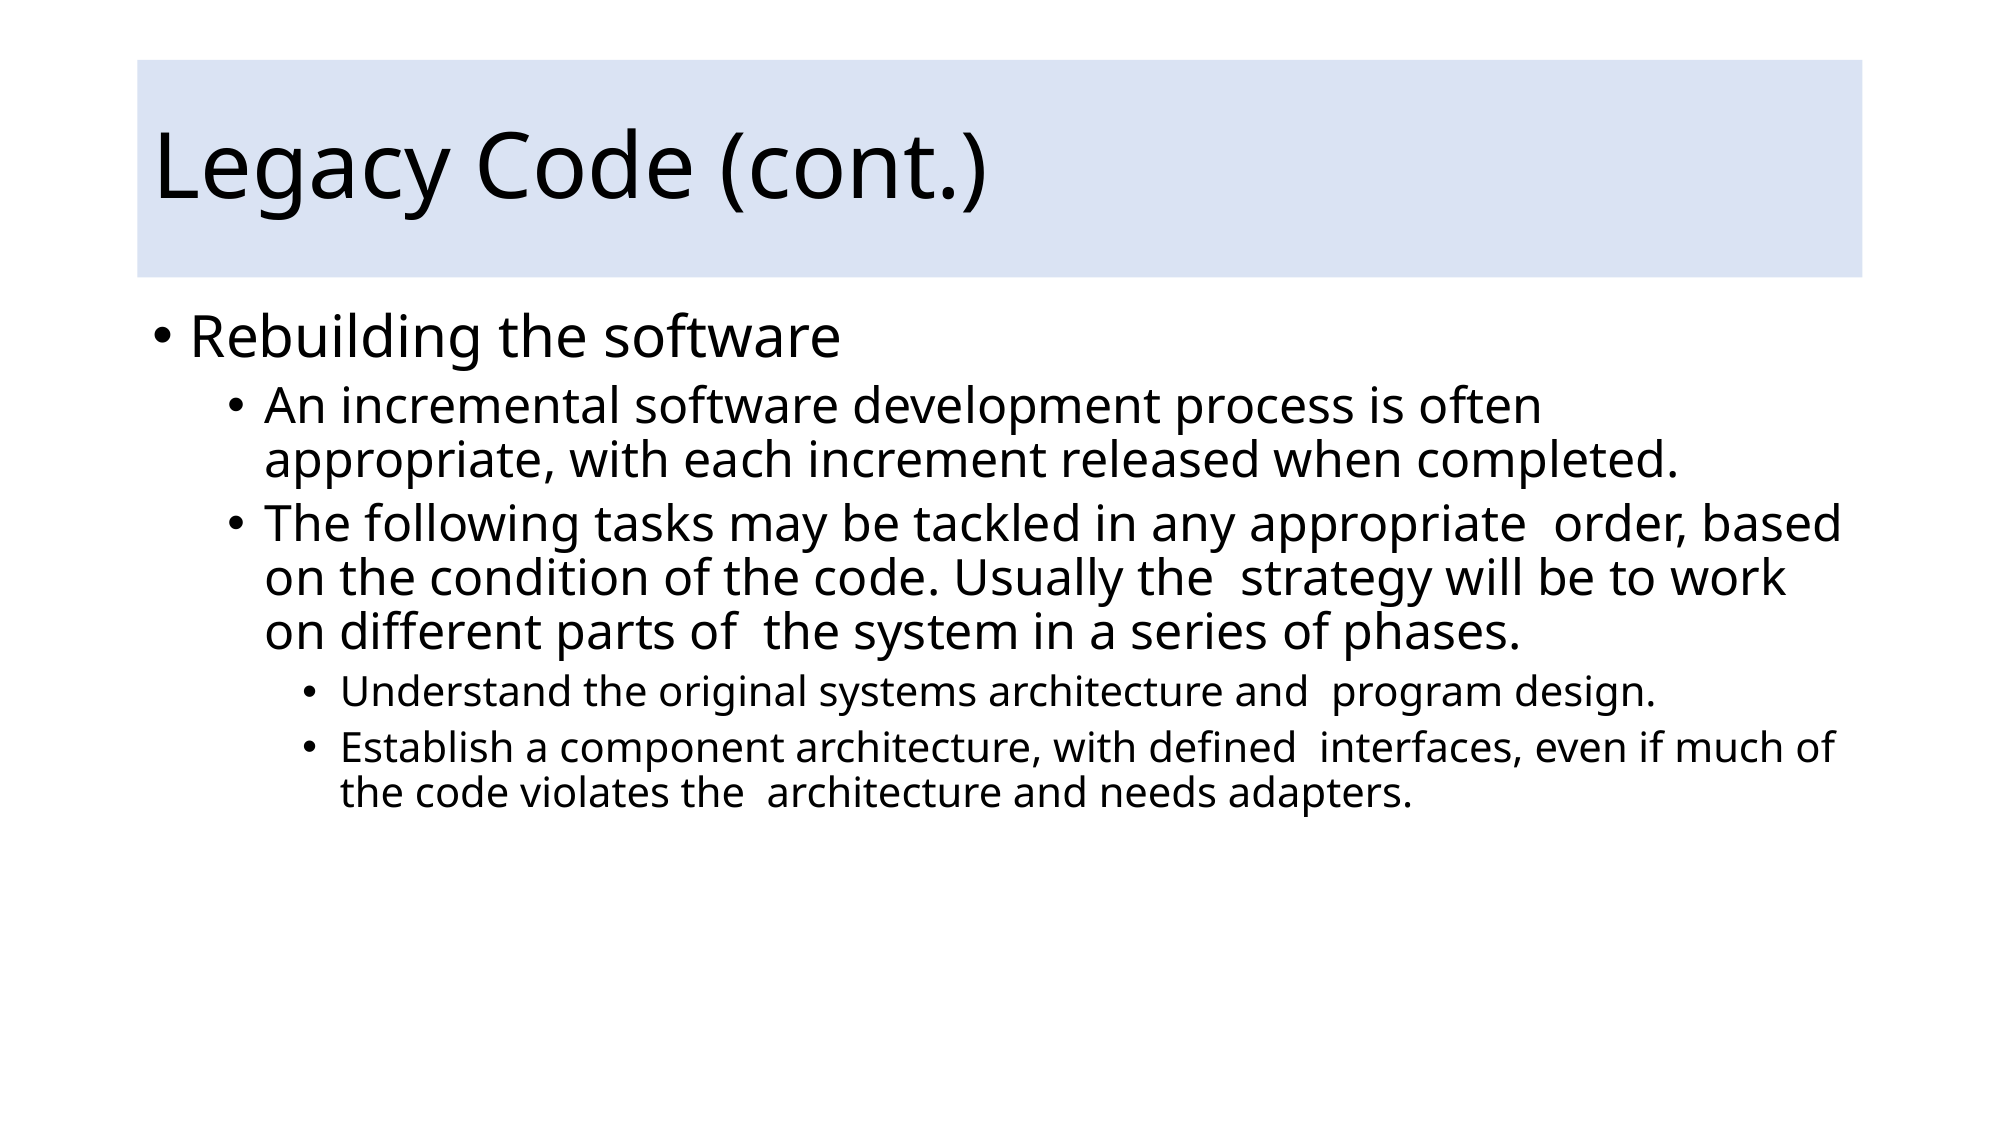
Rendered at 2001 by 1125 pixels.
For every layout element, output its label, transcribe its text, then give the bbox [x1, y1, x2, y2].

list Rebuilding the software An incremental software development process is often appropriate, with each increment released when completed. The following tasks may be tackled in any appropriate order, based on the condition of the code. Usually the strategy will be to work on different parts of the system in a series of phases. Understand the original systems architecture and program design. Establish a component architecture, with defined interfaces, even if much of the code violates the architecture and needs adapters. [137, 299, 1863, 1014]
title Legacy Code (cont.) [137, 59, 1863, 278]
